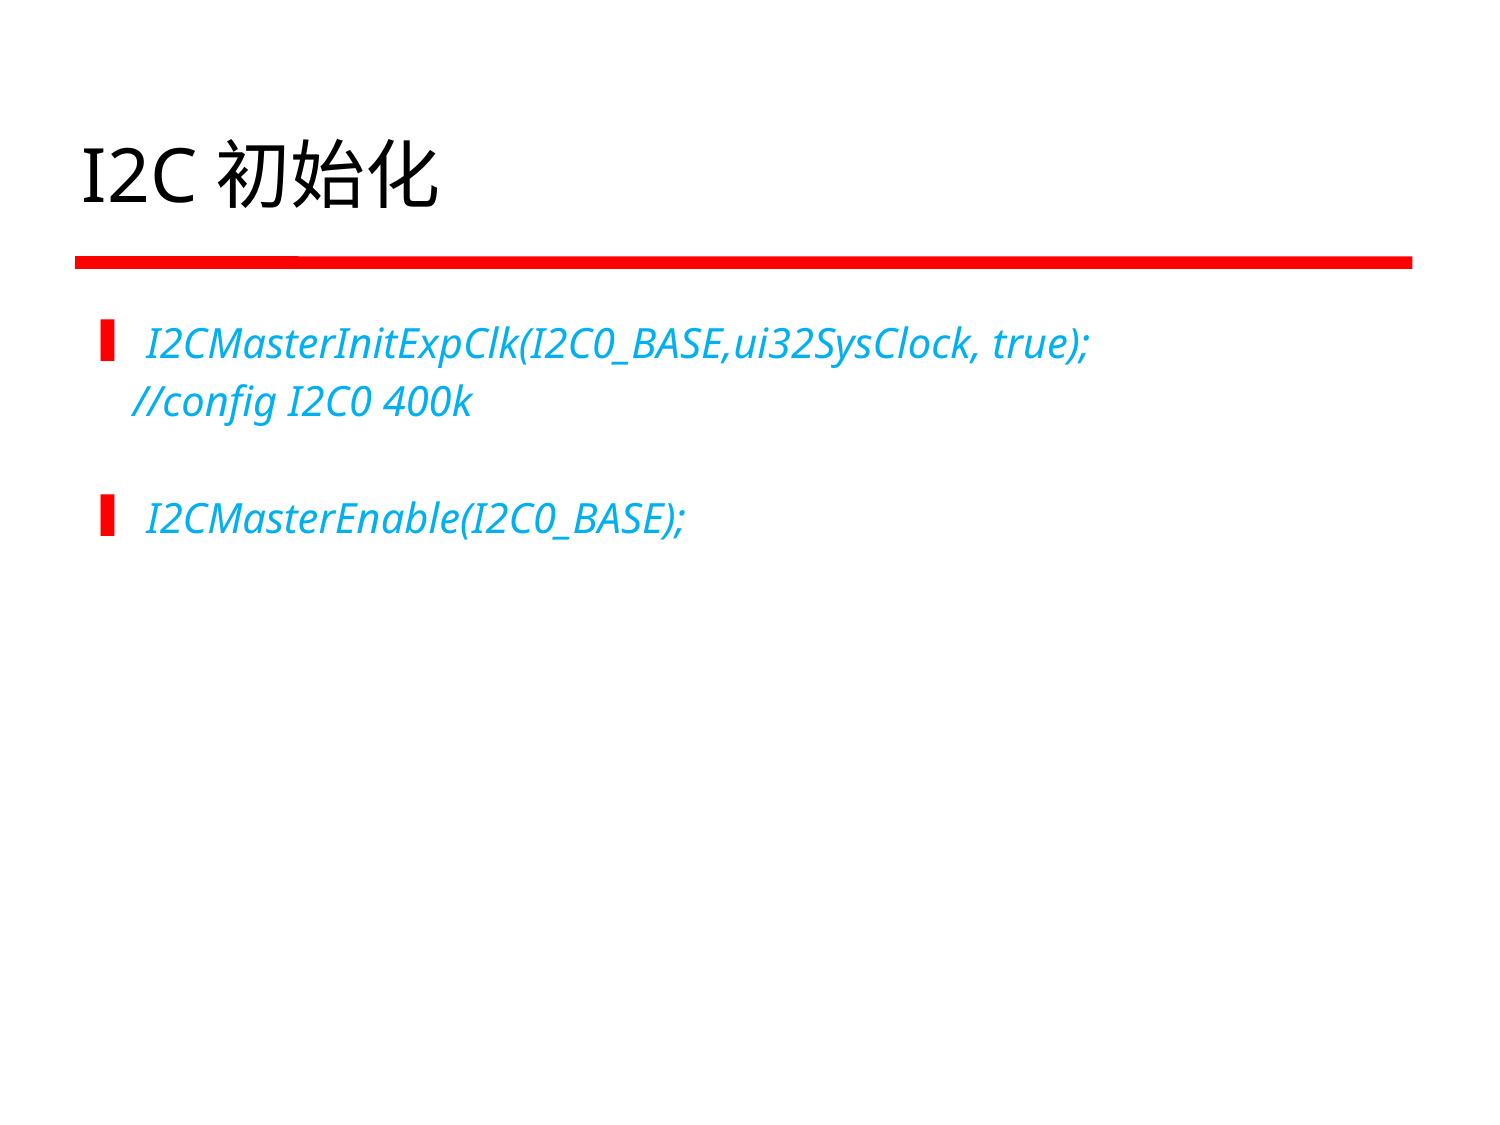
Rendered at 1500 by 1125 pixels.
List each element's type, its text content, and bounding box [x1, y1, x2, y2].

list I2CMasterInitExpClk(I2C0_BASE,ui32SysClock, true); //config I2C0 400k I2CMasterEnable(I2C0_BASE); [74, 309, 1417, 994]
title I2C初始化 [66, 37, 1413, 226]
